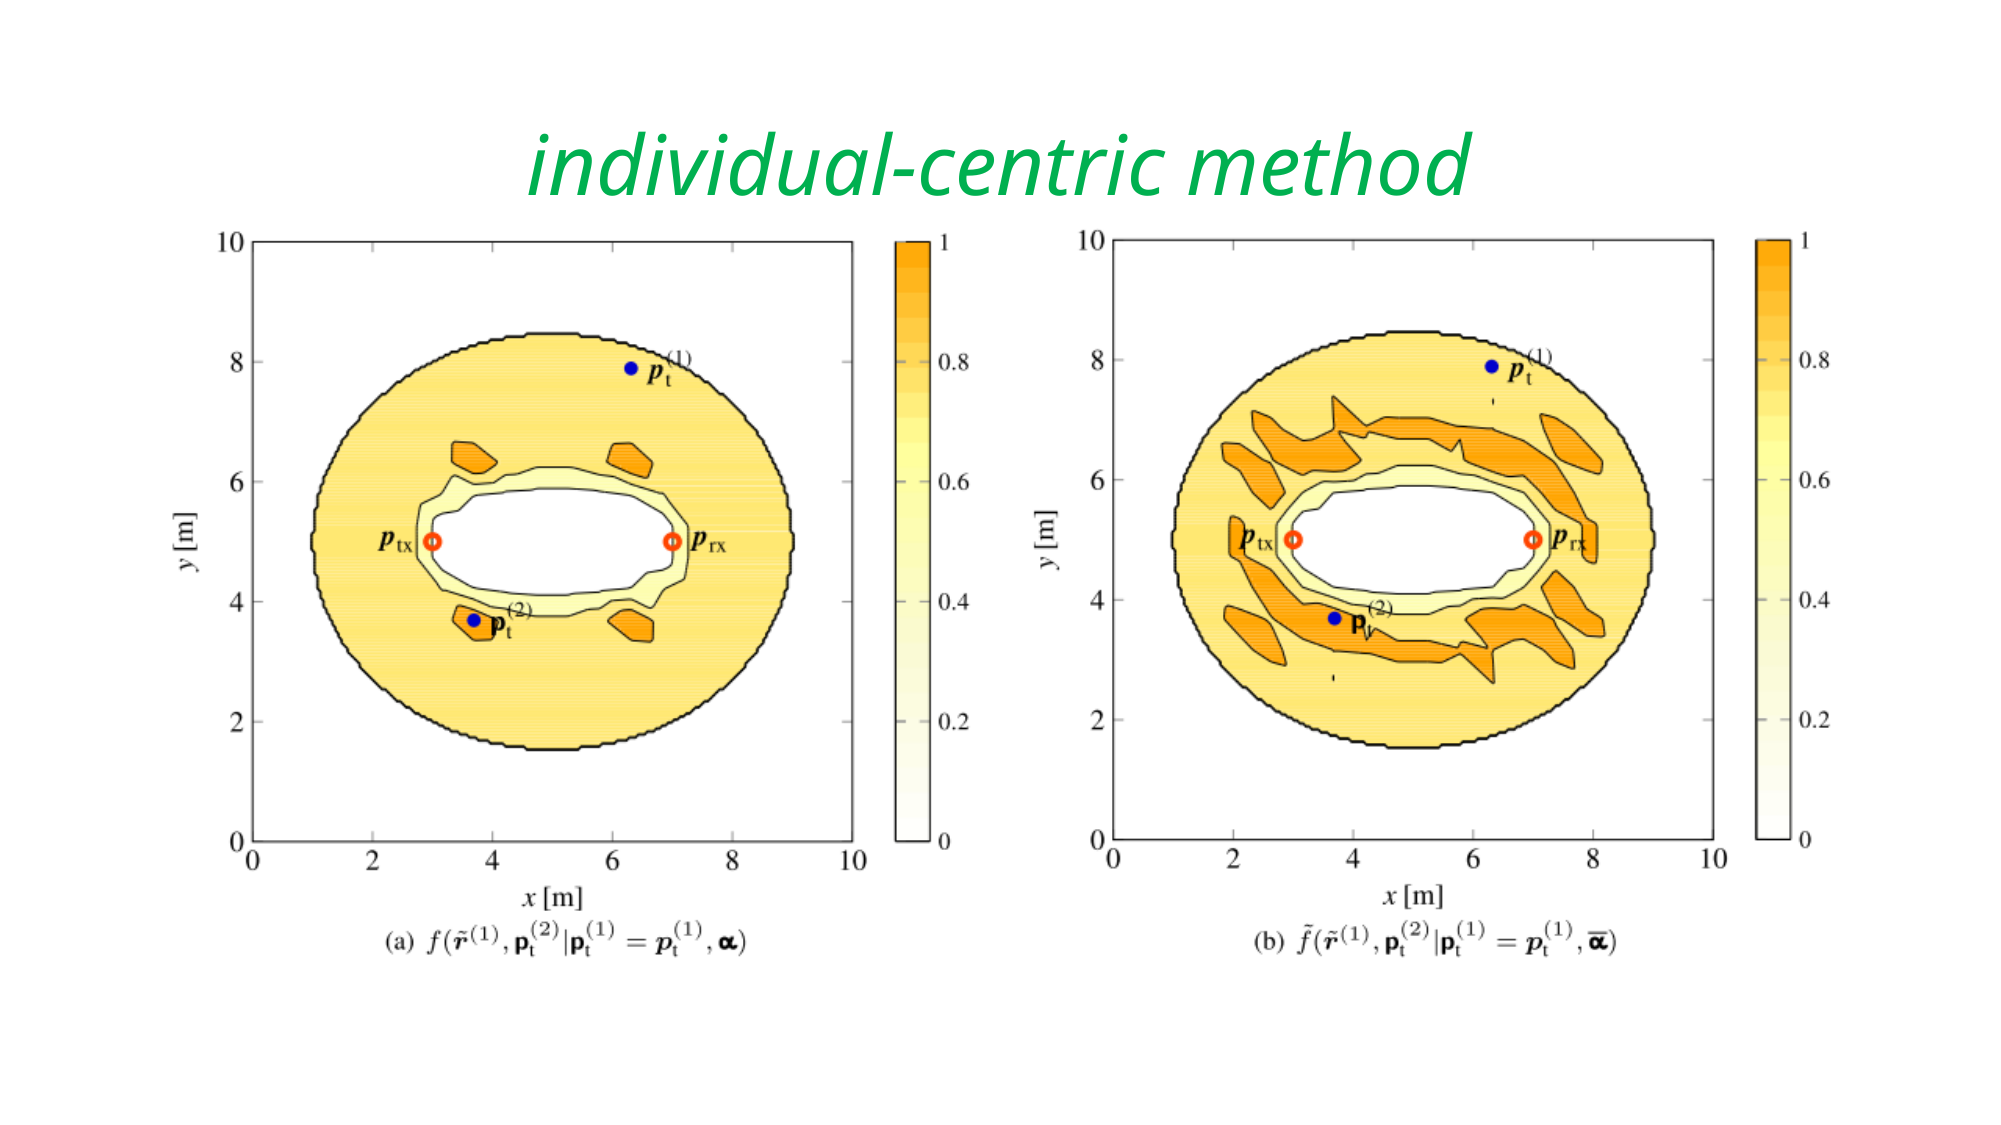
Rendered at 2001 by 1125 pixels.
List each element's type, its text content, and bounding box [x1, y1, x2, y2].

title individual-centric method [137, 59, 1863, 278]
picture [165, 221, 1835, 972]
